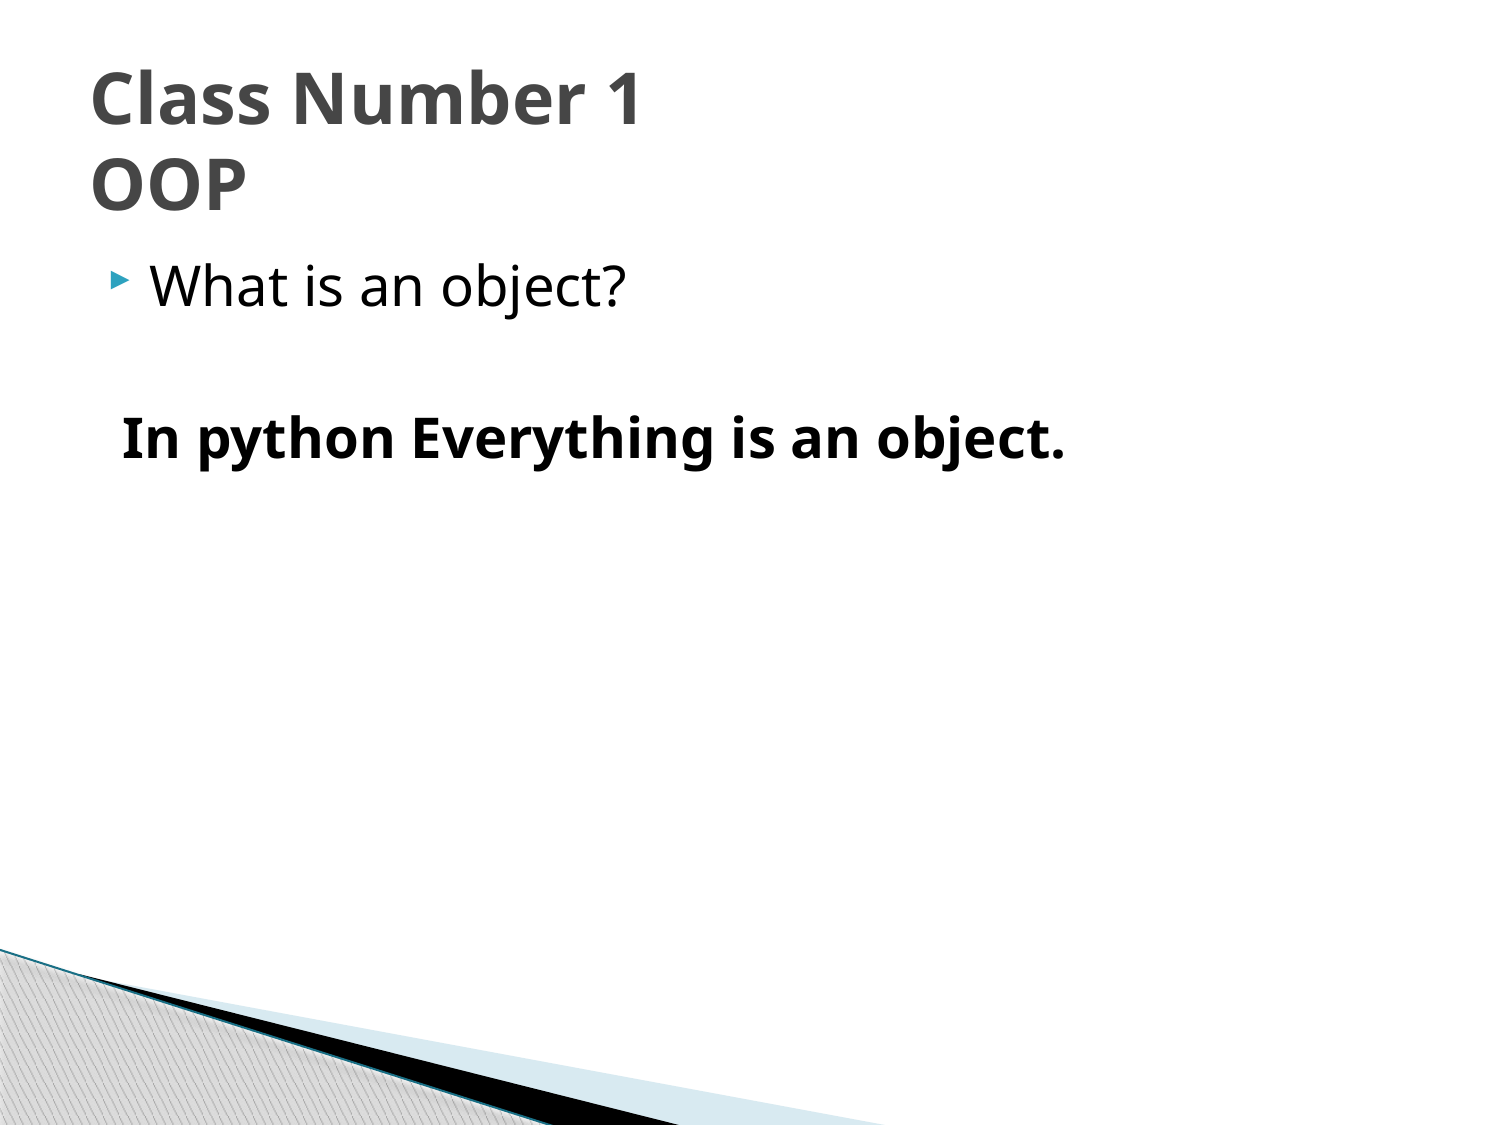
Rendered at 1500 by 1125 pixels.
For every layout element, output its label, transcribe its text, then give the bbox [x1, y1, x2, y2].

list What is an object? In python Everything is an object. [75, 243, 1425, 986]
title Class Number 1 OOP [75, 45, 1425, 233]
